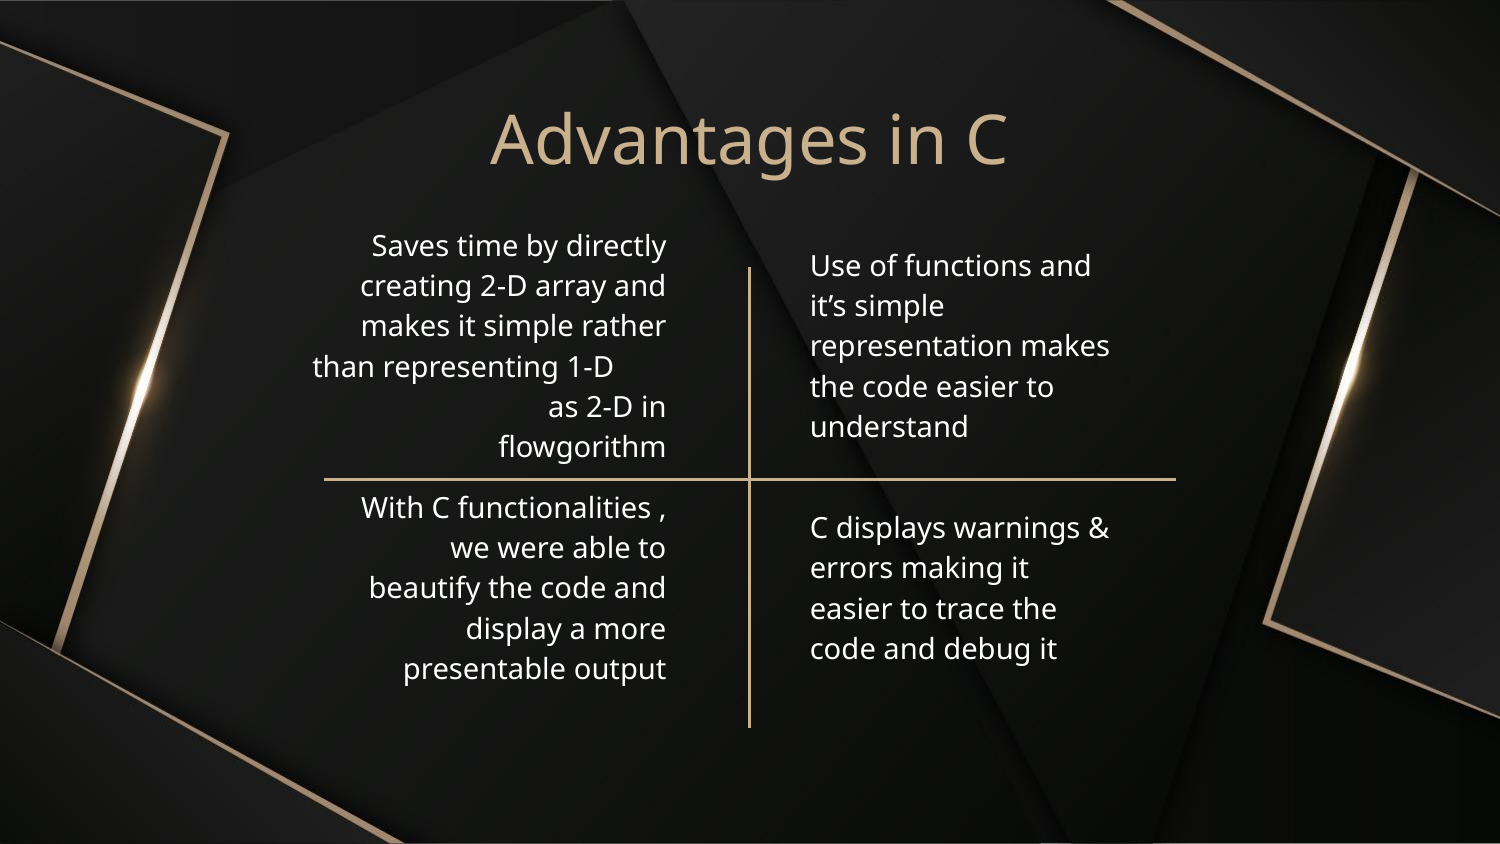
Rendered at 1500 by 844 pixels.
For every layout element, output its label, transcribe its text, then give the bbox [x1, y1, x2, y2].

title Advantages in C [114, 80, 1386, 175]
title Saves time by directly creating 2-D array and makes it simple rather than representing 1-D as 2-D in flowgorithm [294, 263, 682, 422]
picture [0, 0, 1500, 844]
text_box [324, 267, 1176, 729]
